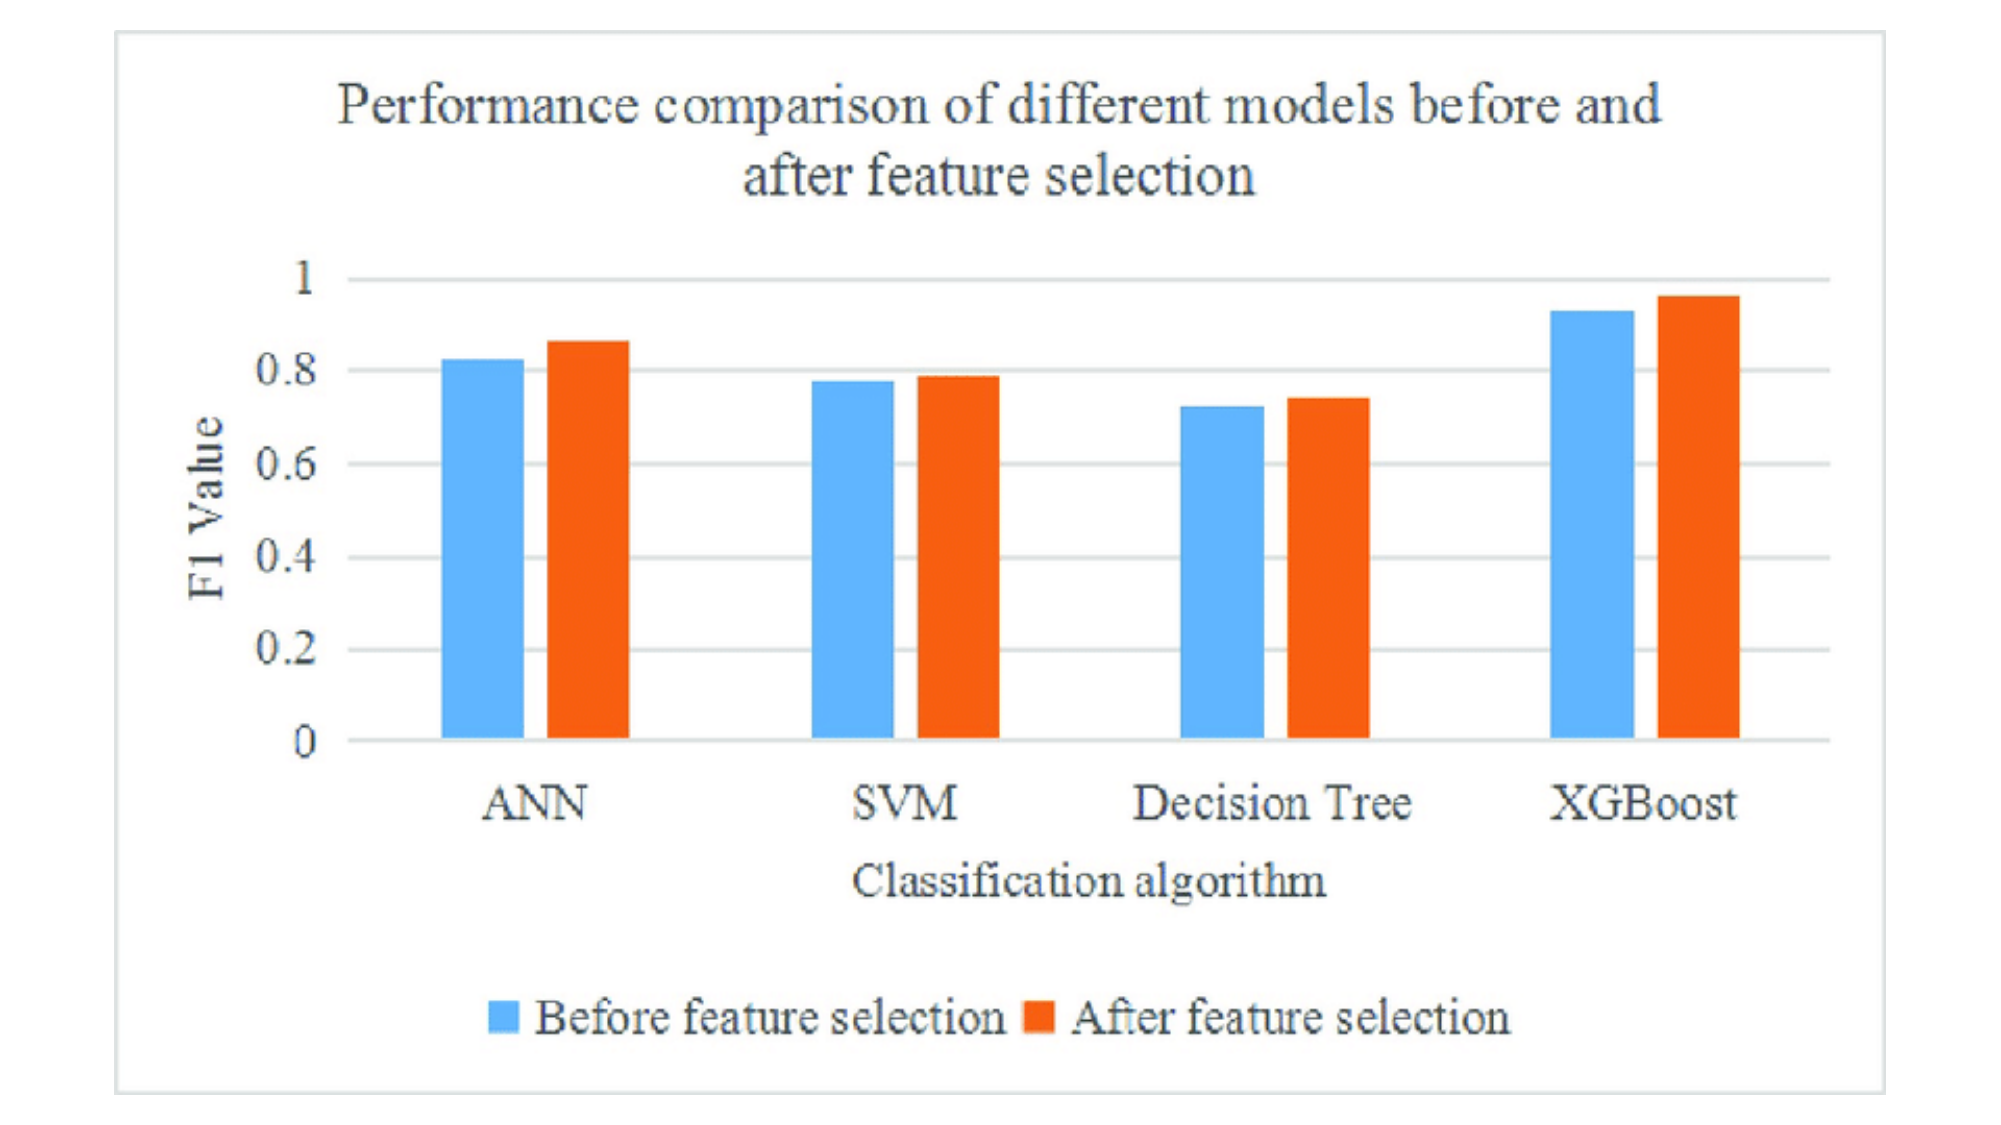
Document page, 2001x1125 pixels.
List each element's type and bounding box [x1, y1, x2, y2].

picture [114, 30, 1886, 1095]
